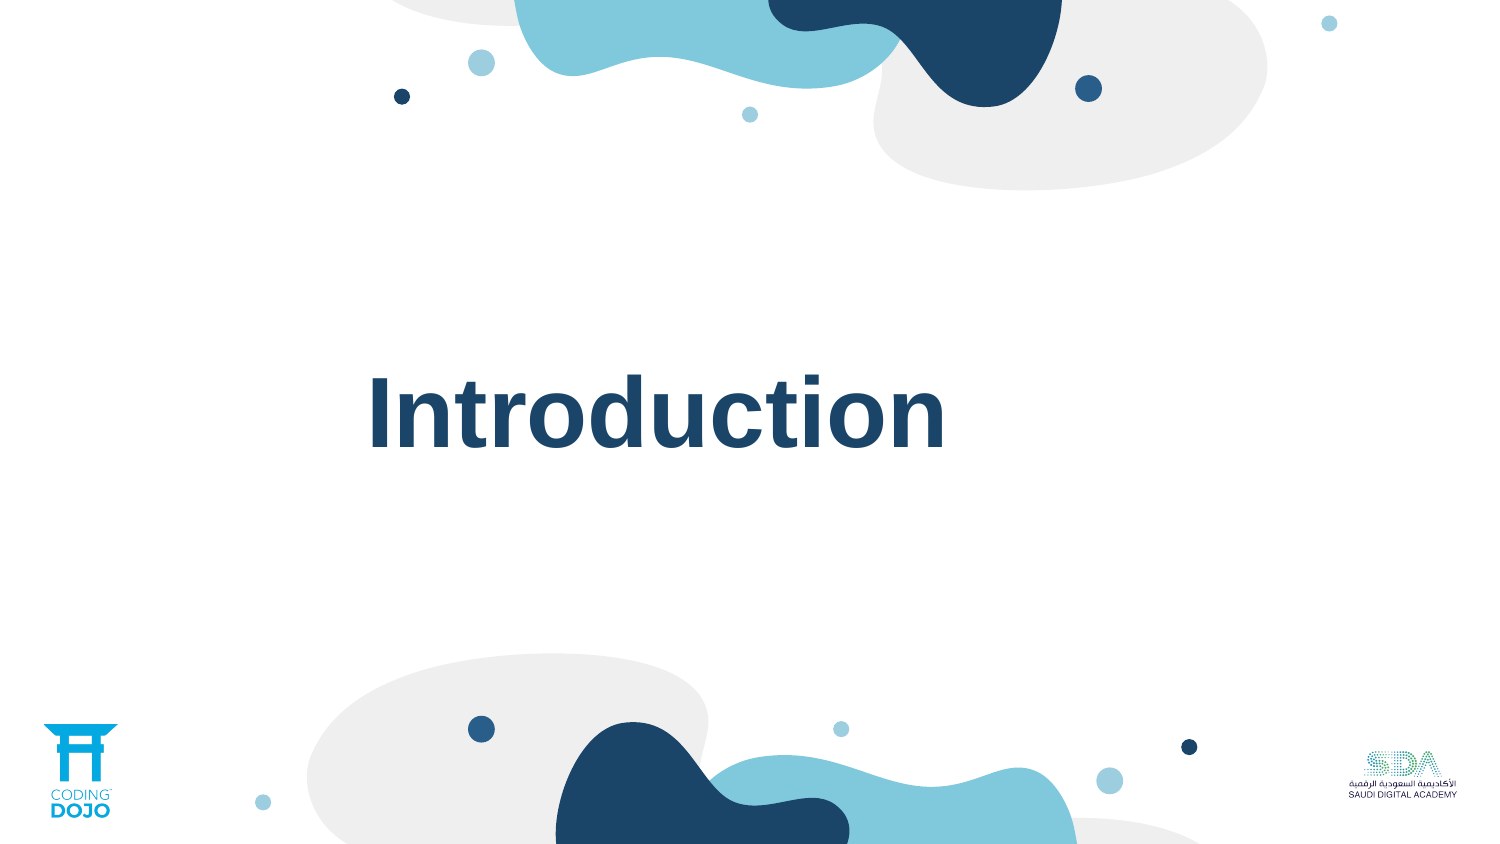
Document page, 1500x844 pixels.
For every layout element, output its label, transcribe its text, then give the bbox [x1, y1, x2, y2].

picture [71, 807, 78, 814]
picture [43, 726, 118, 818]
picture [98, 807, 106, 814]
picture [62, 813, 70, 818]
picture [55, 807, 61, 814]
title Introduction [190, 367, 1125, 449]
picture [69, 736, 91, 744]
picture [1305, 719, 1500, 830]
